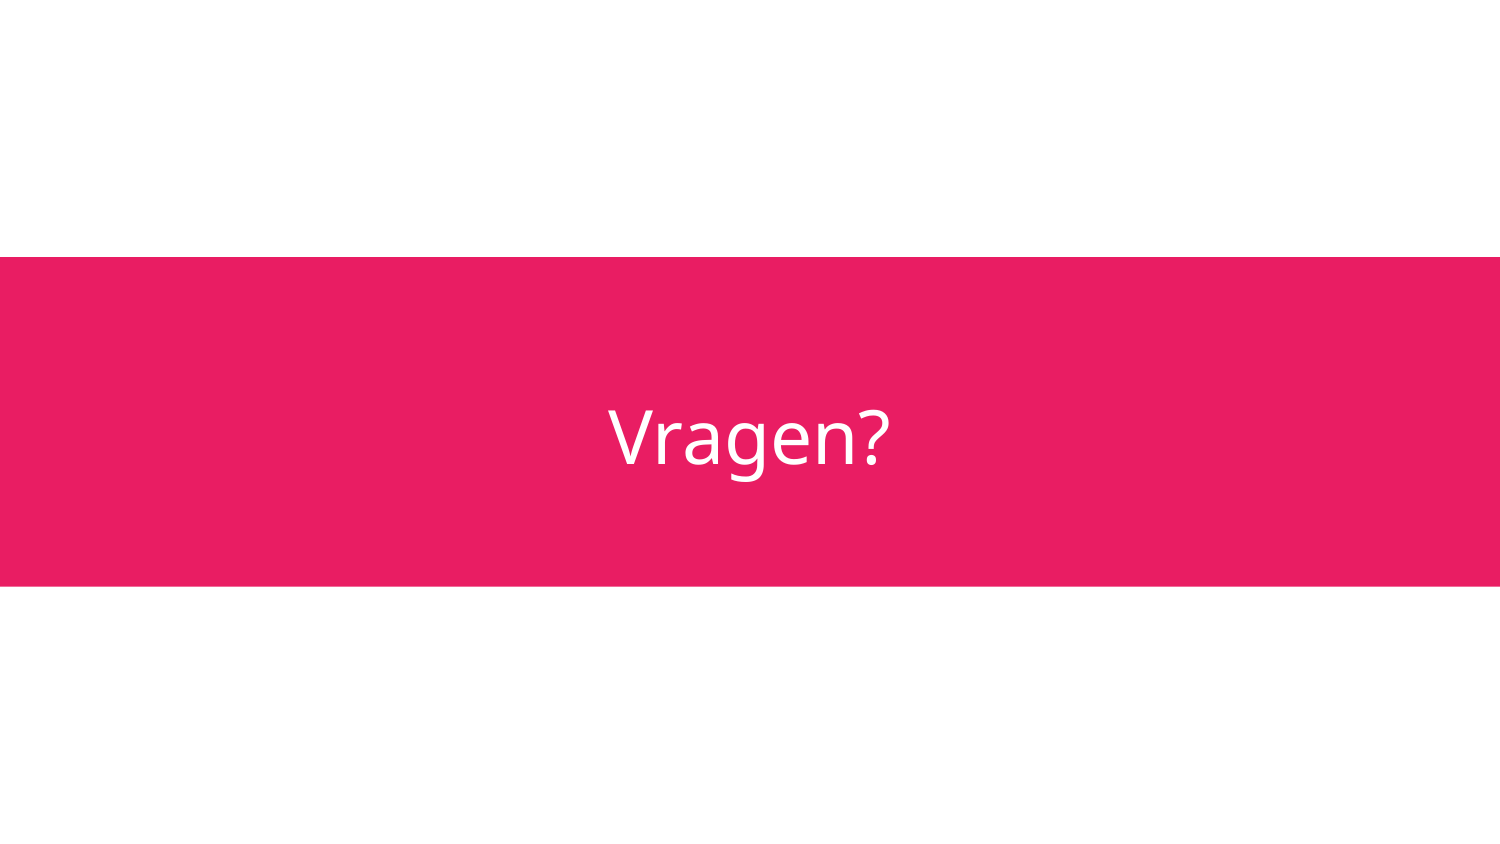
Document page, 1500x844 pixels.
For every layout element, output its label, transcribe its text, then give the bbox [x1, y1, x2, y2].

title Vragen? [70, 309, 1430, 559]
